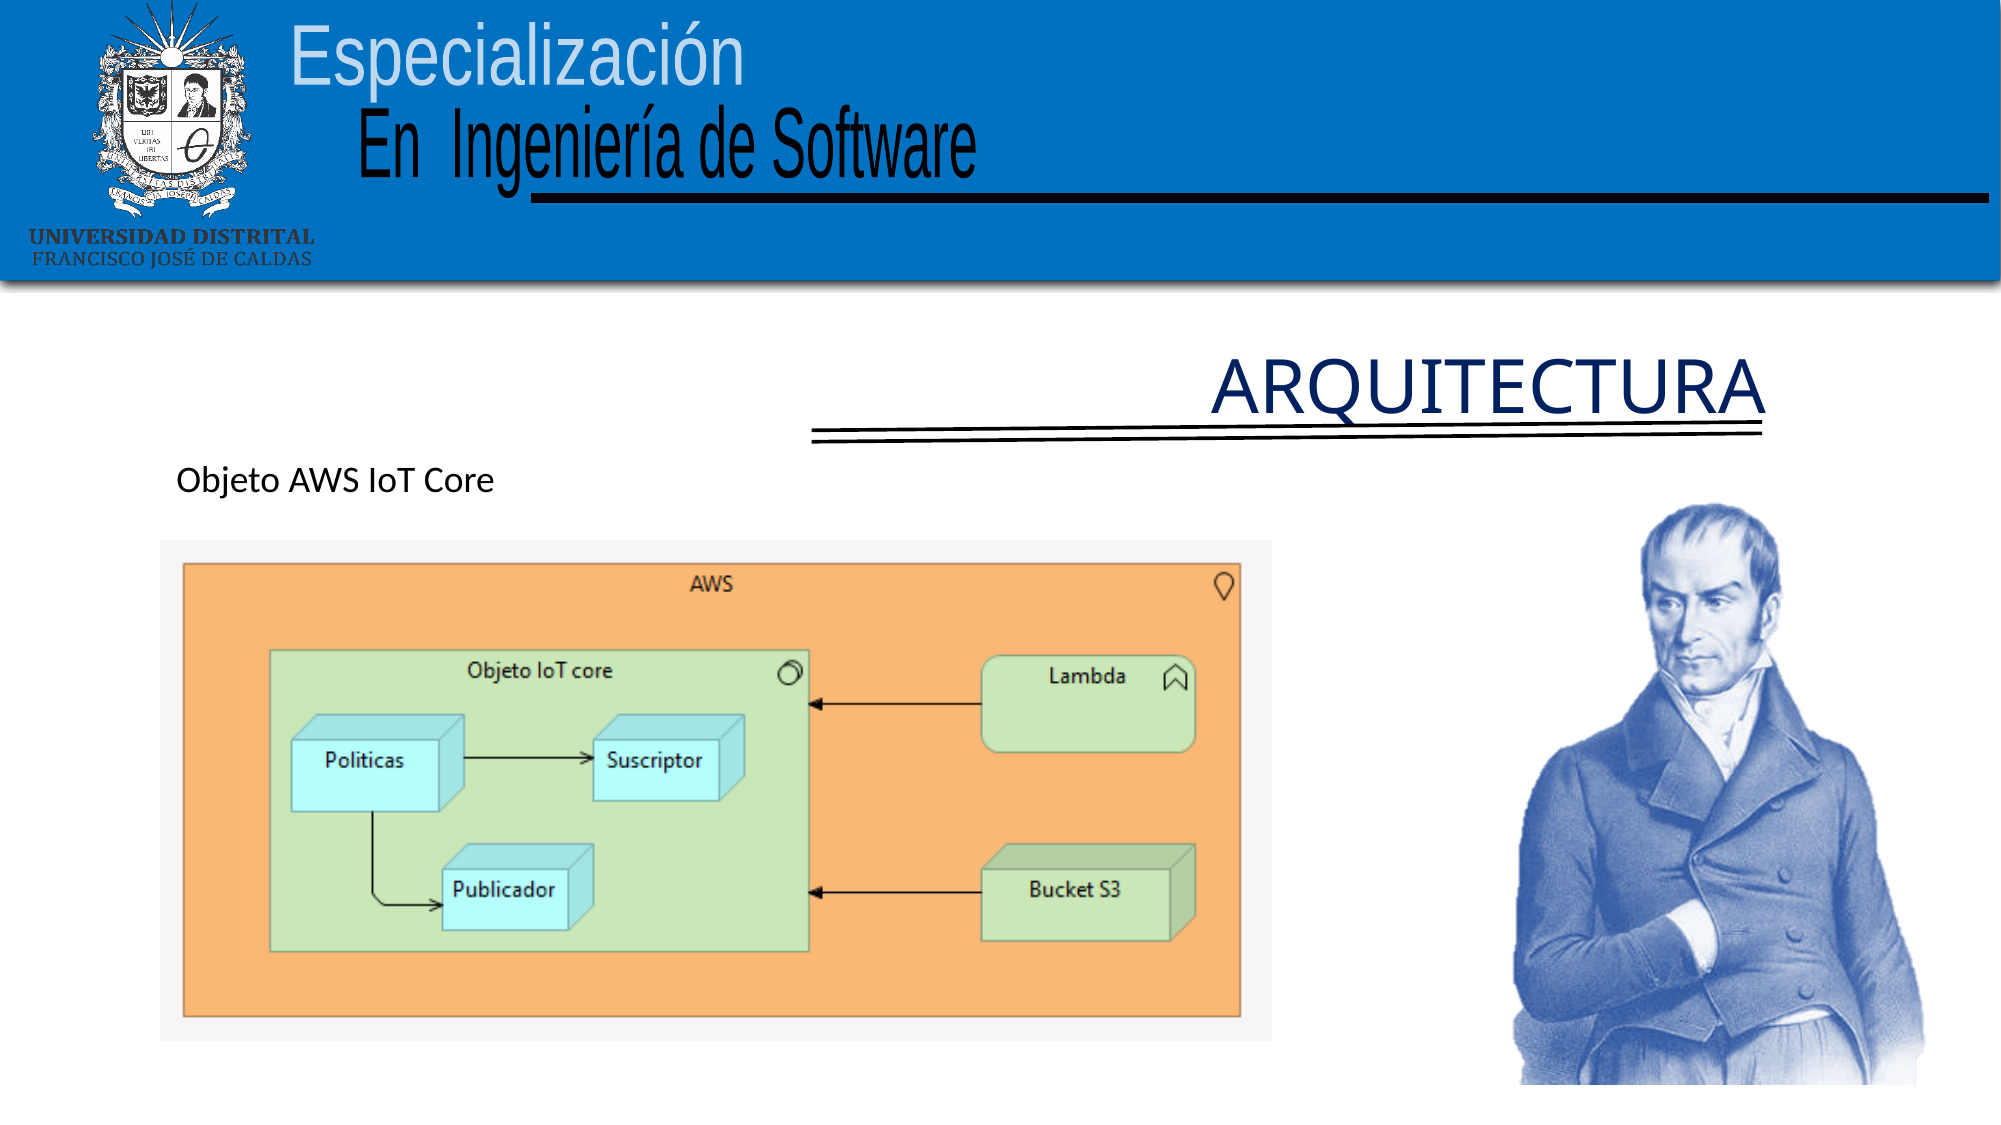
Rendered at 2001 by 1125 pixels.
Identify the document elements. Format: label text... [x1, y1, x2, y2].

picture [160, 540, 1272, 1041]
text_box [811, 433, 1763, 442]
picture [301, 58, 314, 78]
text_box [811, 421, 1763, 431]
picture [29, 0, 314, 269]
text_box Objeto AWS IoT Core [161, 447, 532, 508]
text_box ARQUITECTURA [1135, 330, 1782, 436]
picture [301, 32, 314, 50]
